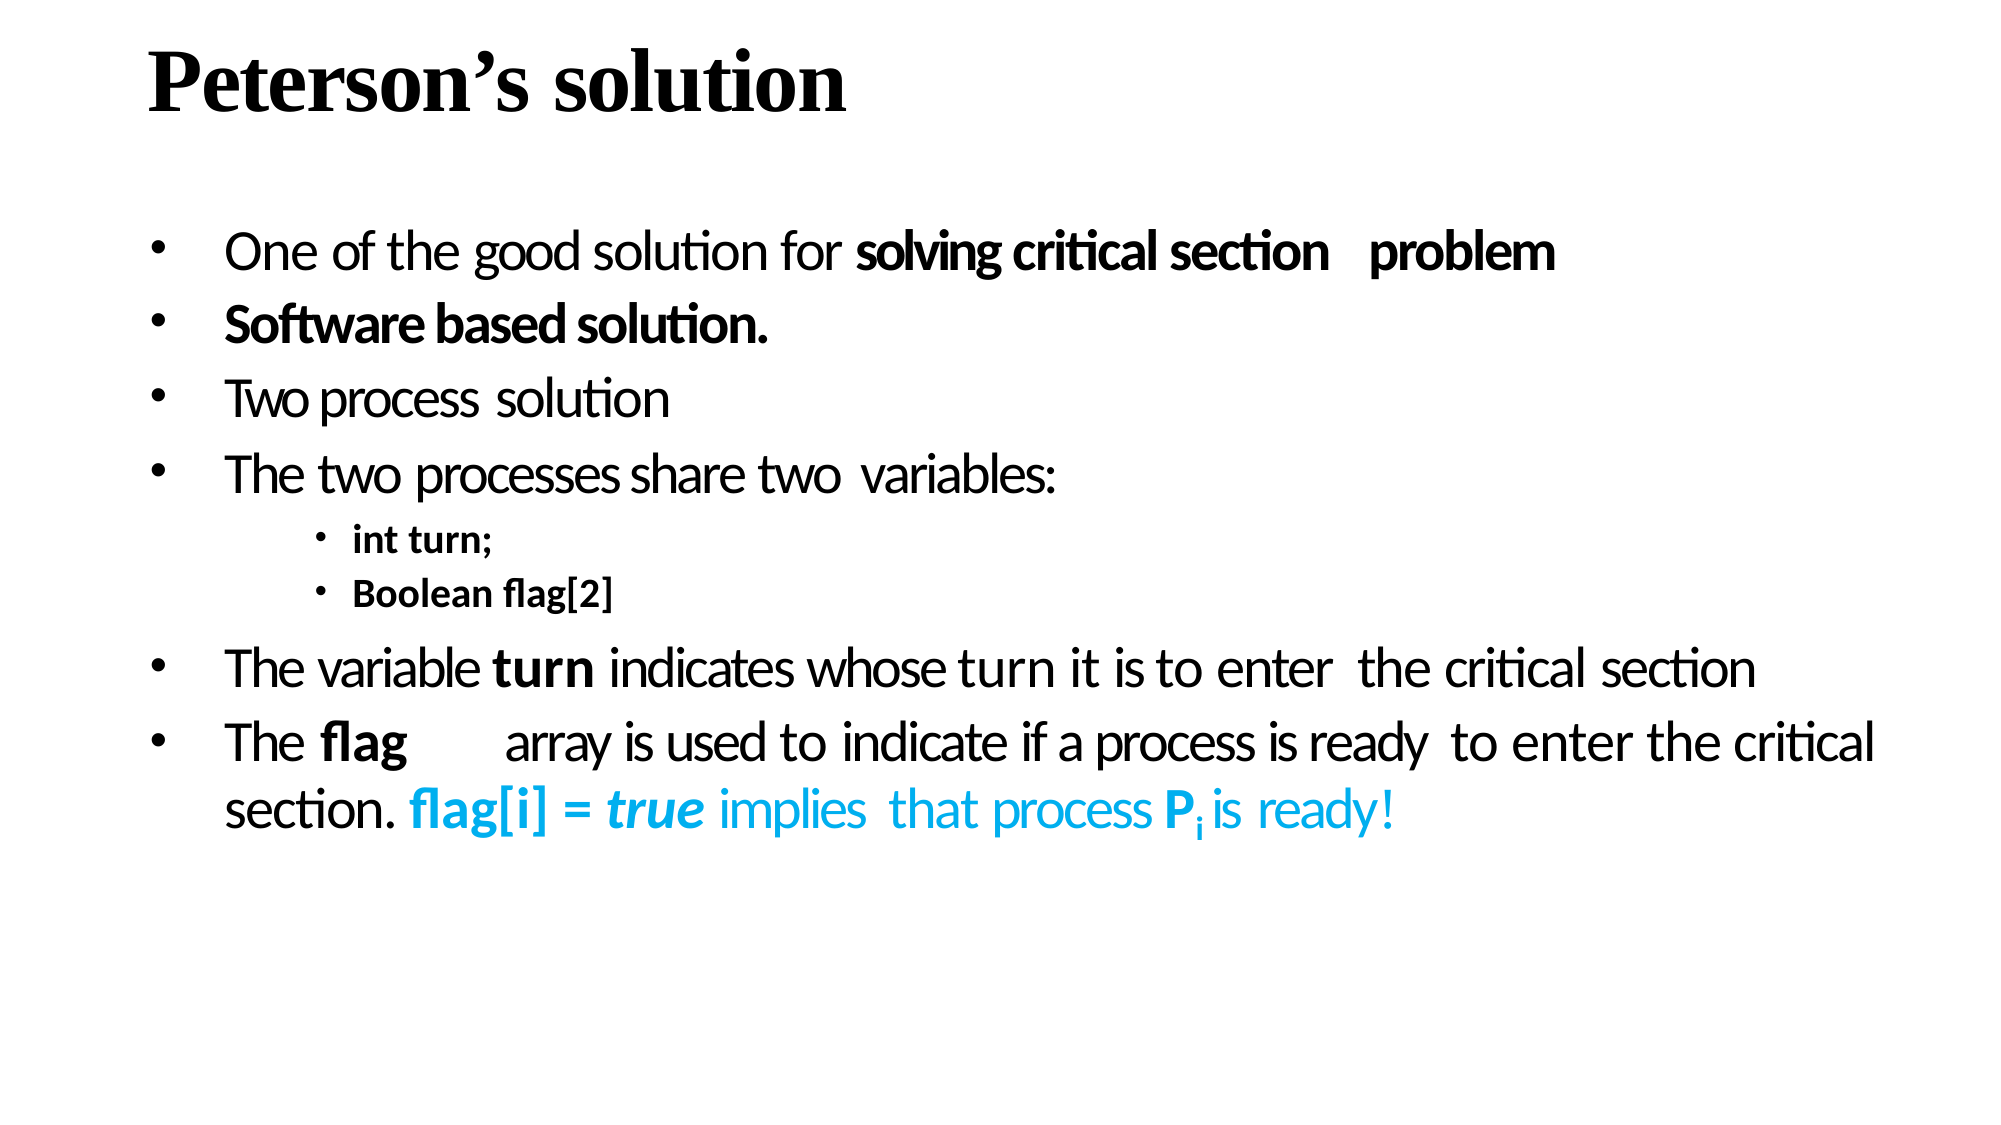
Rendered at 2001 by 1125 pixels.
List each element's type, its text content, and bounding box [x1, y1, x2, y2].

list One of the good solution for solving critical section problem Software based solution. Two process solution The two processes share two variables: int turn; Boolean flag[2] The variable turn indicates whose turn it is to enter the critical section The flag array is used to indicate if a process is ready to enter the critical section. flag[i] = true implies that process Pi is ready! [132, 138, 1971, 1106]
title Peterson’s solution [132, 24, 1438, 138]
